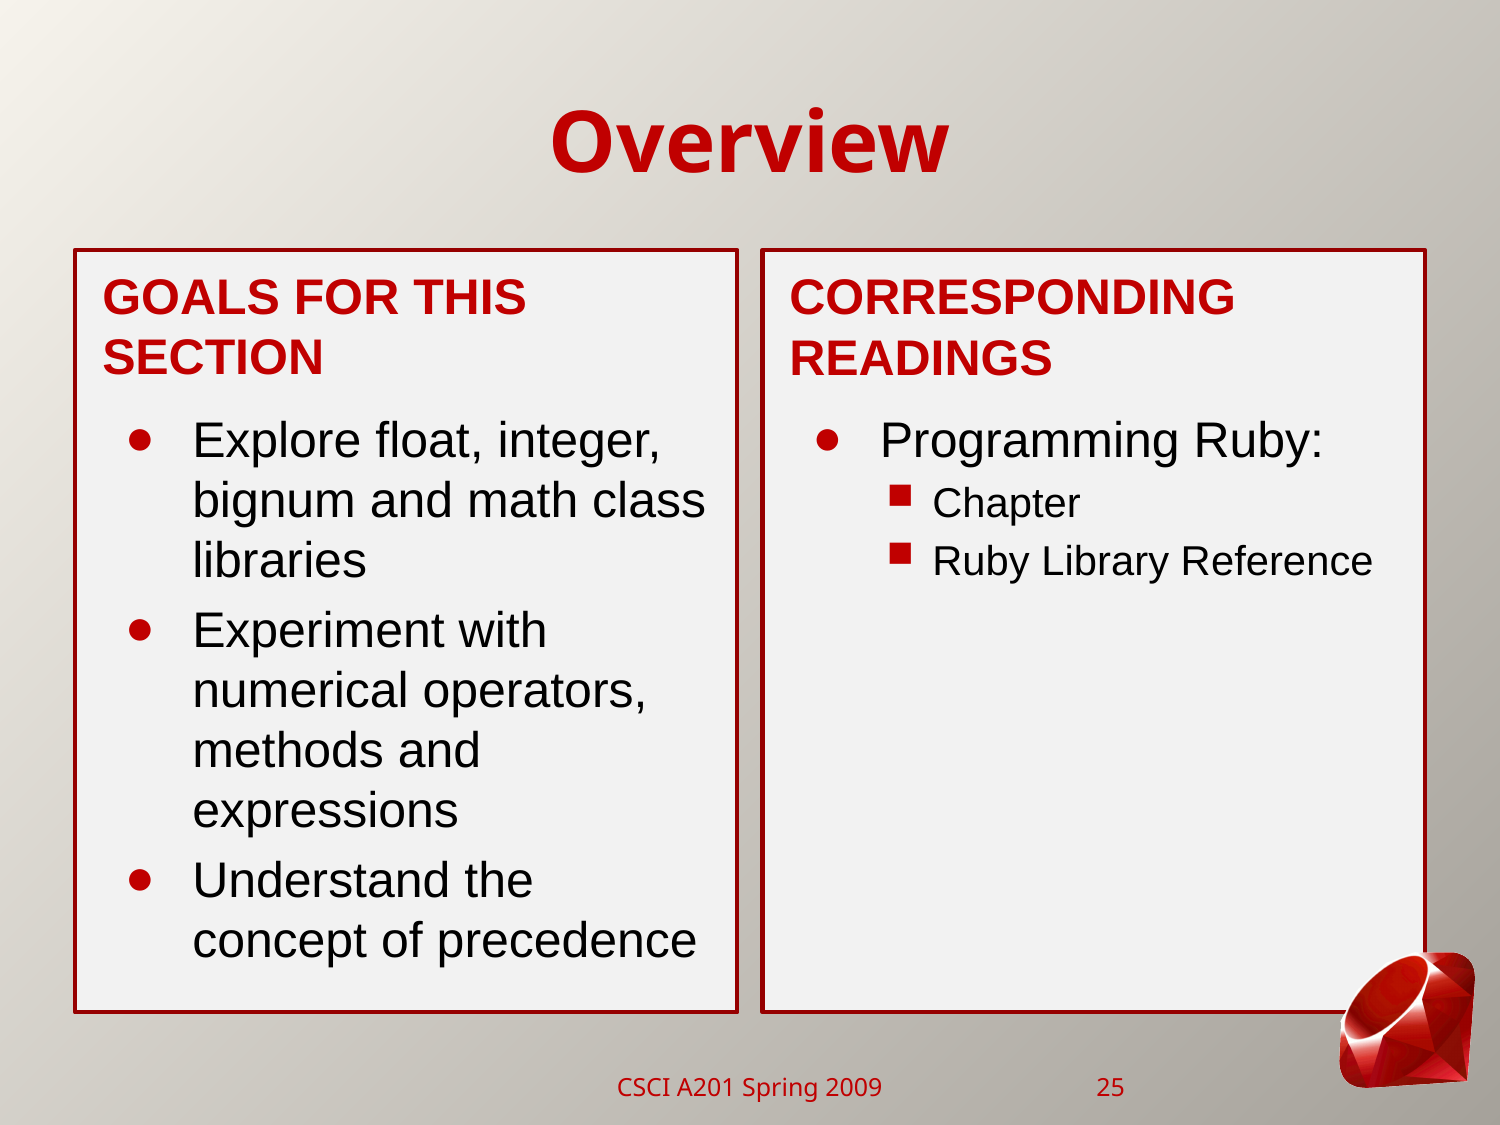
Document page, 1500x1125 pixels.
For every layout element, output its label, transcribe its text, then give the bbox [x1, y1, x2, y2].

picture [1337, 949, 1475, 1088]
list Explore float, integer, bignum and math class libraries Experiment with numerical operators, methods and expressions Understand the concept of precedence [87, 399, 725, 1000]
list Programming Ruby: Chapter Ruby Library Reference [774, 399, 1413, 1000]
footer CSCI A201 Spring 2009 [512, 1052, 988, 1113]
list Goals for this Section [87, 262, 725, 386]
list Corresponding Readings [774, 262, 1413, 388]
title Overview [75, 44, 1425, 233]
slide_number 25 [999, 1052, 1125, 1113]
